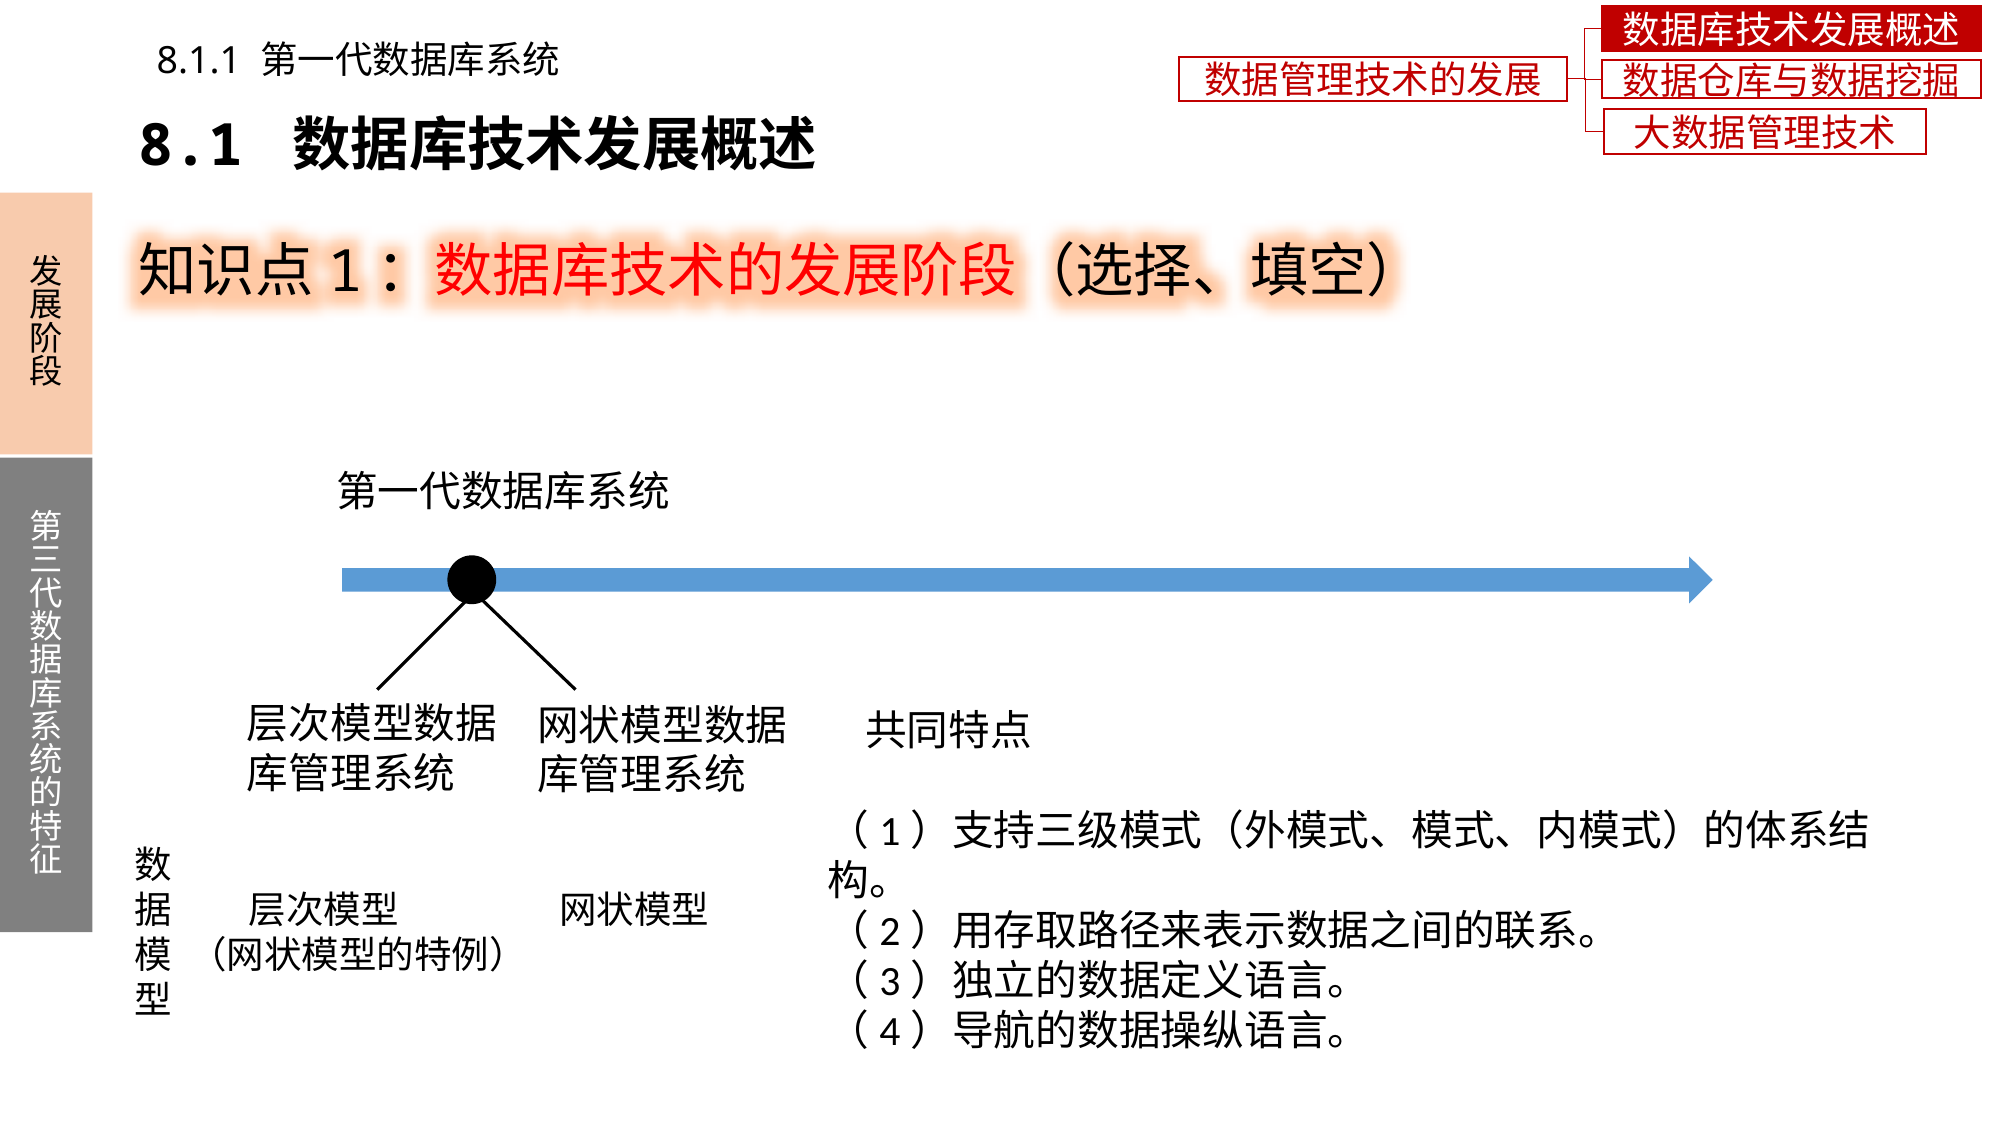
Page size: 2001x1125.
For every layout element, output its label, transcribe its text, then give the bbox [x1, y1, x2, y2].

text_box 大数据管理技术 [1603, 108, 1927, 155]
text_box 知识点1：数据库技术的发展阶段（选择、填空） [120, 172, 1945, 329]
text_box [493, 553, 1715, 606]
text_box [478, 596, 576, 690]
text_box [341, 567, 450, 593]
text_box 数 据 层次模型 网状模型 模 （网状模型的特例） 型 [120, 833, 777, 1029]
text_box 网状模型数据库管理系统 [522, 690, 813, 806]
text_box 8.1.1 第一代数据库系统 [141, 28, 575, 89]
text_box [0, 192, 93, 933]
text_box 知识点1：数据库技术的发展阶段（选择、填空） [120, 153, 1568, 157]
text_box 数据管理技术的发展 [1178, 56, 1566, 102]
text_box [447, 555, 497, 605]
text_box 数据库技术发展概述 [1601, 5, 1982, 52]
text_box 层次模型数据库管理系统 [232, 689, 522, 805]
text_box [120, 164, 1568, 168]
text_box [114, 166, 1954, 339]
text_box 第一代数据库系统 [321, 457, 733, 523]
text_box 共同特点 （1）支持三级模式（外模式、模式、内模式）的体系结构。 （2）用存取路径来表示数据之间的联系。 （3）独立的数据定义语言。 （4）导航的数据操纵语言。 [812, 696, 1969, 1062]
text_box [1566, 28, 1602, 78]
text_box 8.1 数据库技术发展概述 [120, 97, 1568, 153]
text_box 数据仓库与数据挖掘 [1602, 59, 1982, 99]
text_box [377, 596, 471, 690]
text_box 8.2 数据仓库与数据挖掘 [118, 170, 1949, 335]
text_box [1566, 78, 1605, 132]
